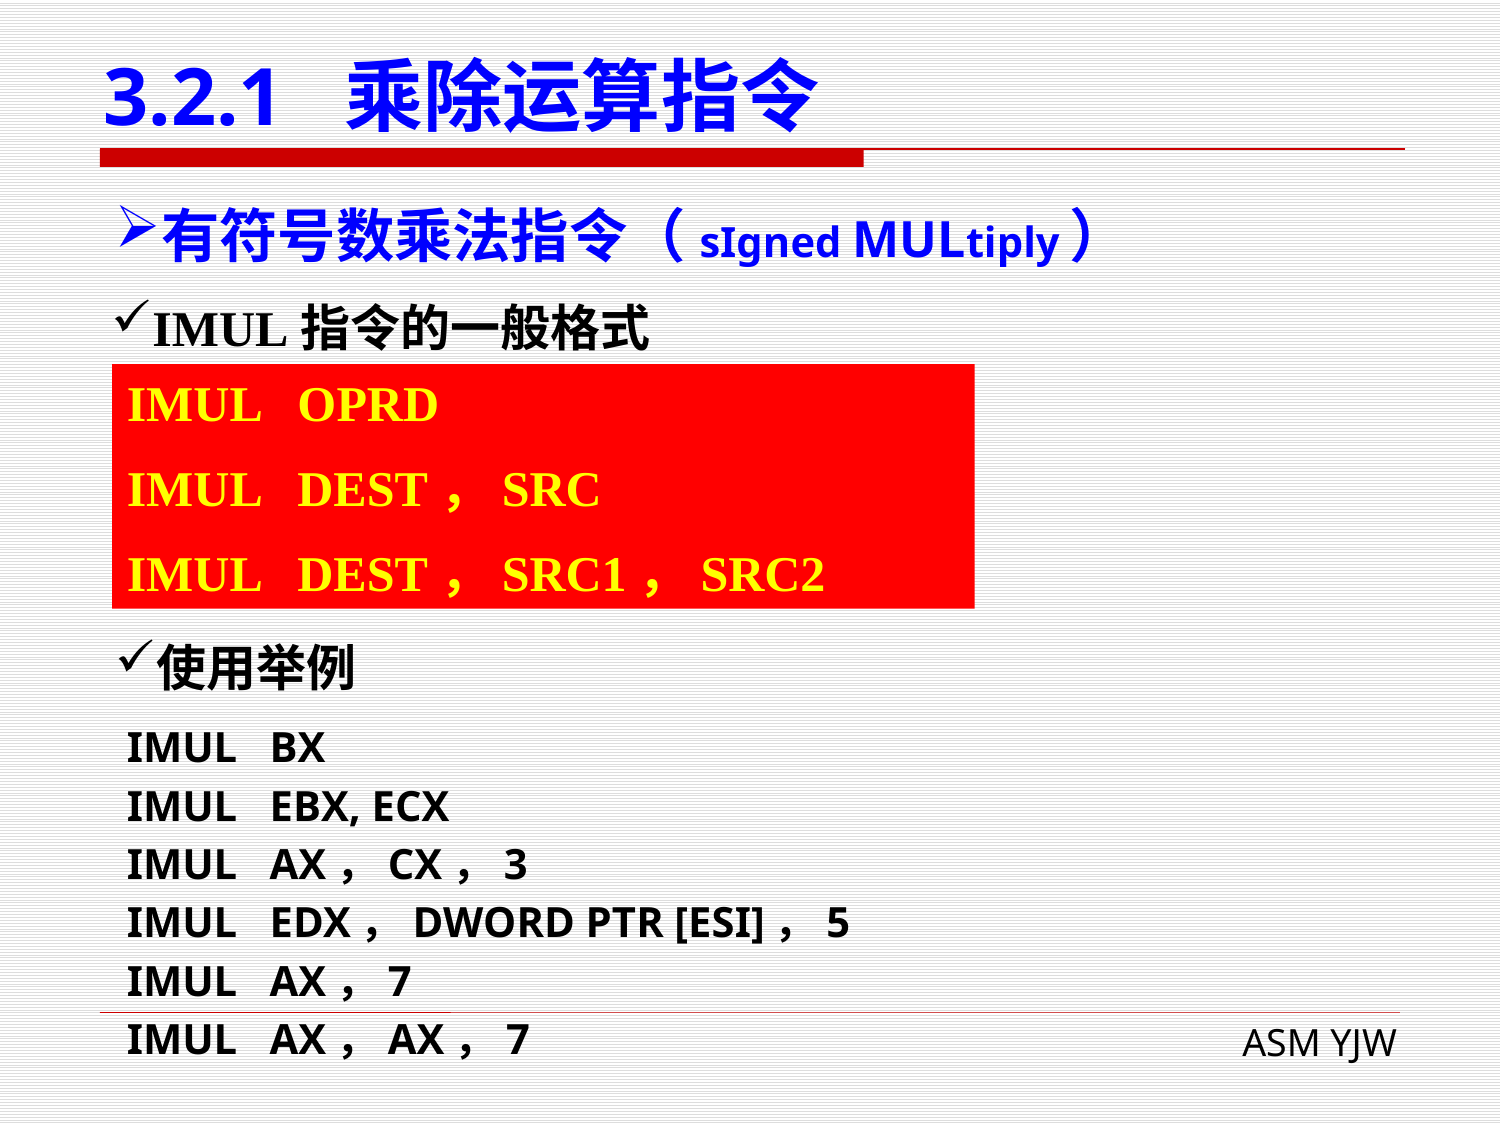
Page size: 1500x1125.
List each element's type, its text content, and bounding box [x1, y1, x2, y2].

title 3.2.1 乘除运算指令 [88, 42, 1448, 149]
text_box 使用举例 [100, 629, 1401, 704]
text_box IMUL BX IMUL EBX, ECX IMUL AX，CX，3 IMUL EDX，DWORD PTR [ESI]，5 IMUL AX，7 IMUL AX，AX，7 [112, 713, 1285, 1071]
text_box 有符号数乘法指令（sIgned MULtiply） [100, 191, 1400, 277]
text_box IMUL指令的一般格式 [96, 289, 1197, 364]
text_box IMUL OPRD IMUL DEST，SRC IMUL DEST，SRC1，SRC2 [112, 364, 975, 609]
